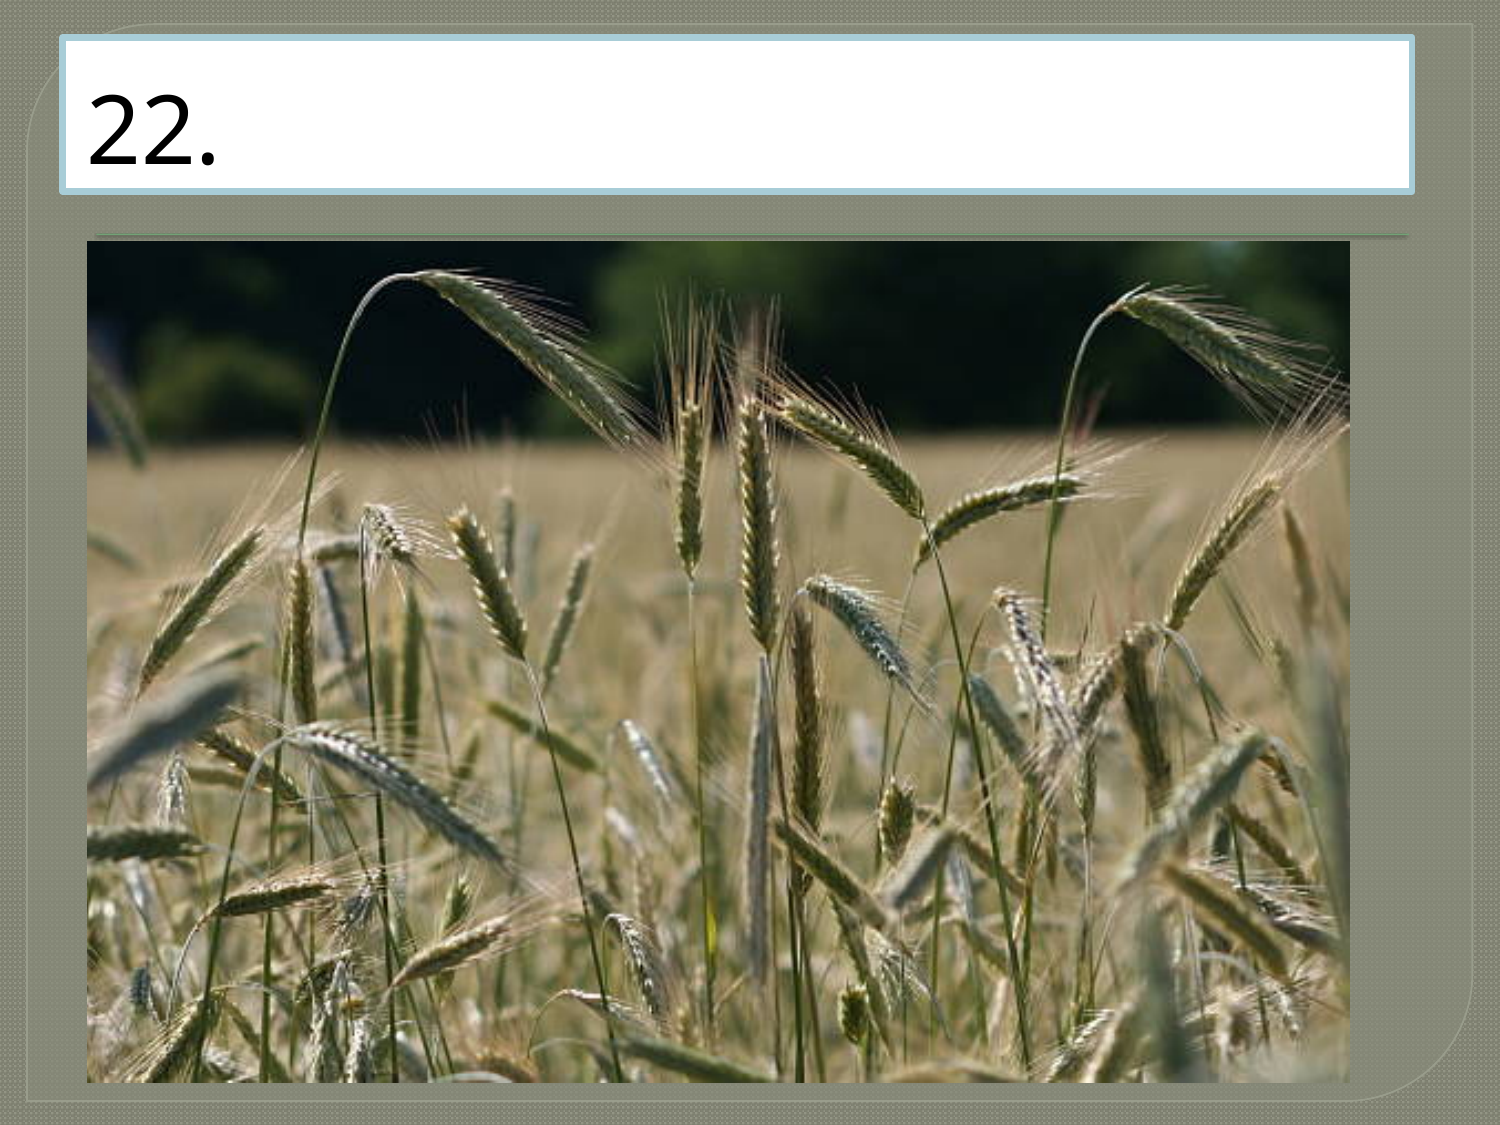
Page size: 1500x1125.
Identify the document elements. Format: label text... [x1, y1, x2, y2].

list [87, 240, 1351, 1084]
text_box 22. [59, 34, 1415, 195]
